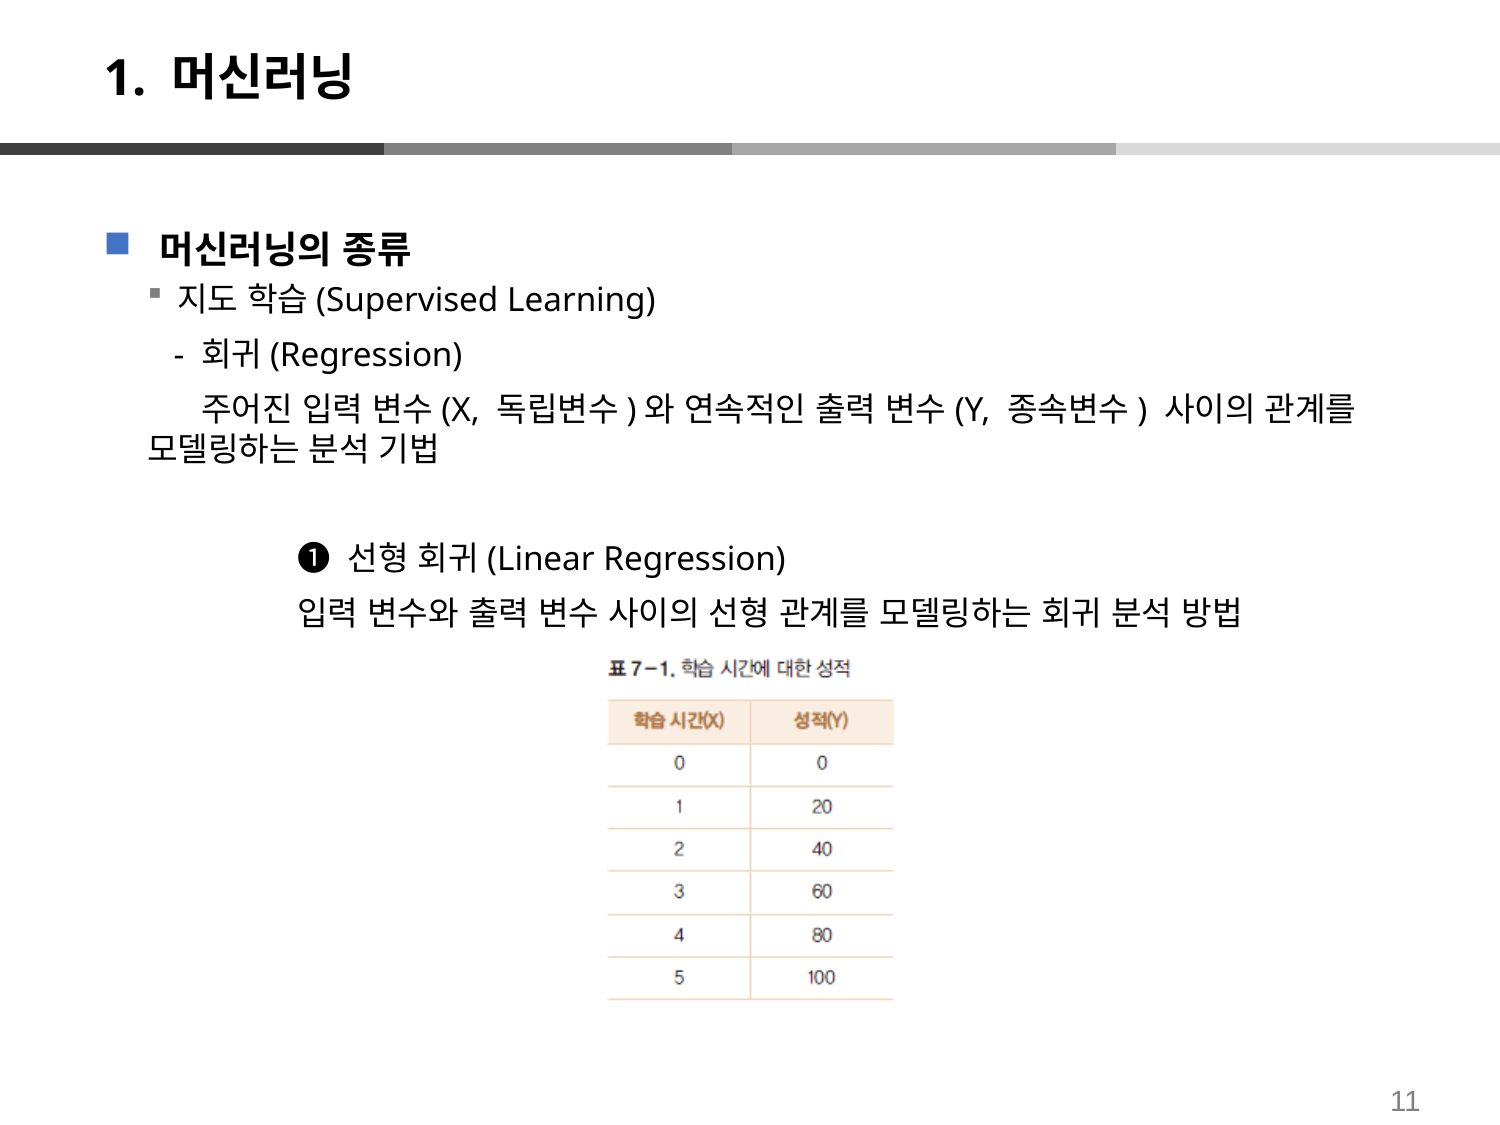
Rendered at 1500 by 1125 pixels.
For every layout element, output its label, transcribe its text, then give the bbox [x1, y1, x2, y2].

title 1. 머신러닝 [88, 30, 1211, 121]
list 머신러닝의 종류 지도 학습(Supervised Learning) - 회귀(Regression) 주어진 입력 변수(X, 독립변수)와 연속적인 출력 변수(Y, 종속변수) 사이의 관계를 모델링하는 분석 기법 ❶ 선형 회귀(Linear Regression) 입력 변수와 출력 변수 사이의 선형 관계를 모델링하는 회귀 분석 방법 [88, 196, 1456, 1083]
picture [587, 647, 913, 1016]
